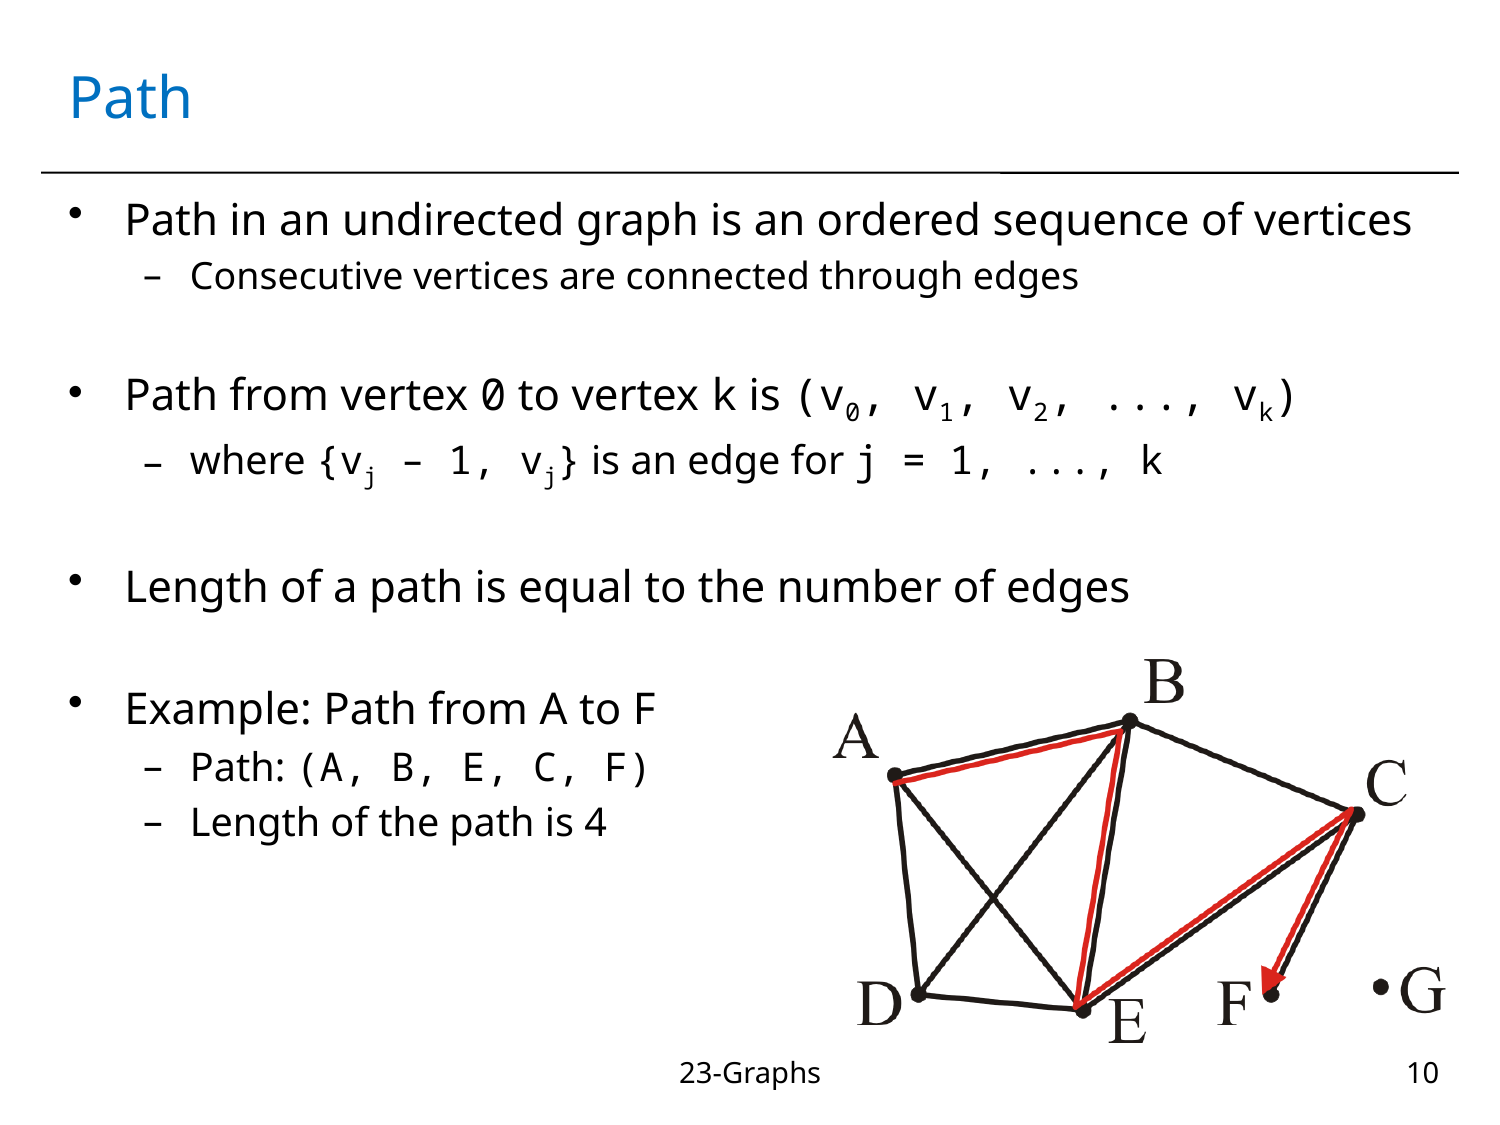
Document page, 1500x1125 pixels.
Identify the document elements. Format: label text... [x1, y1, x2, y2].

footer 23-Graphs [502, 1046, 999, 1125]
title Path [52, 30, 1448, 159]
picture [824, 642, 1451, 1050]
slide_number 10 [1104, 1052, 1455, 1125]
list Path in an undirected graph is an ordered sequence of vertices Consecutive vertices are connected through edges Path from vertex 0 to vertex k is (v0, v1, v2, ..., vk) where {vj – 1, vj} is an edge for j = 1, ..., k Length of a path is equal to the number of edges Example: Path from A to F Path: (A, B, E, C, F) Length of the path is 4 [52, 184, 1448, 1024]
